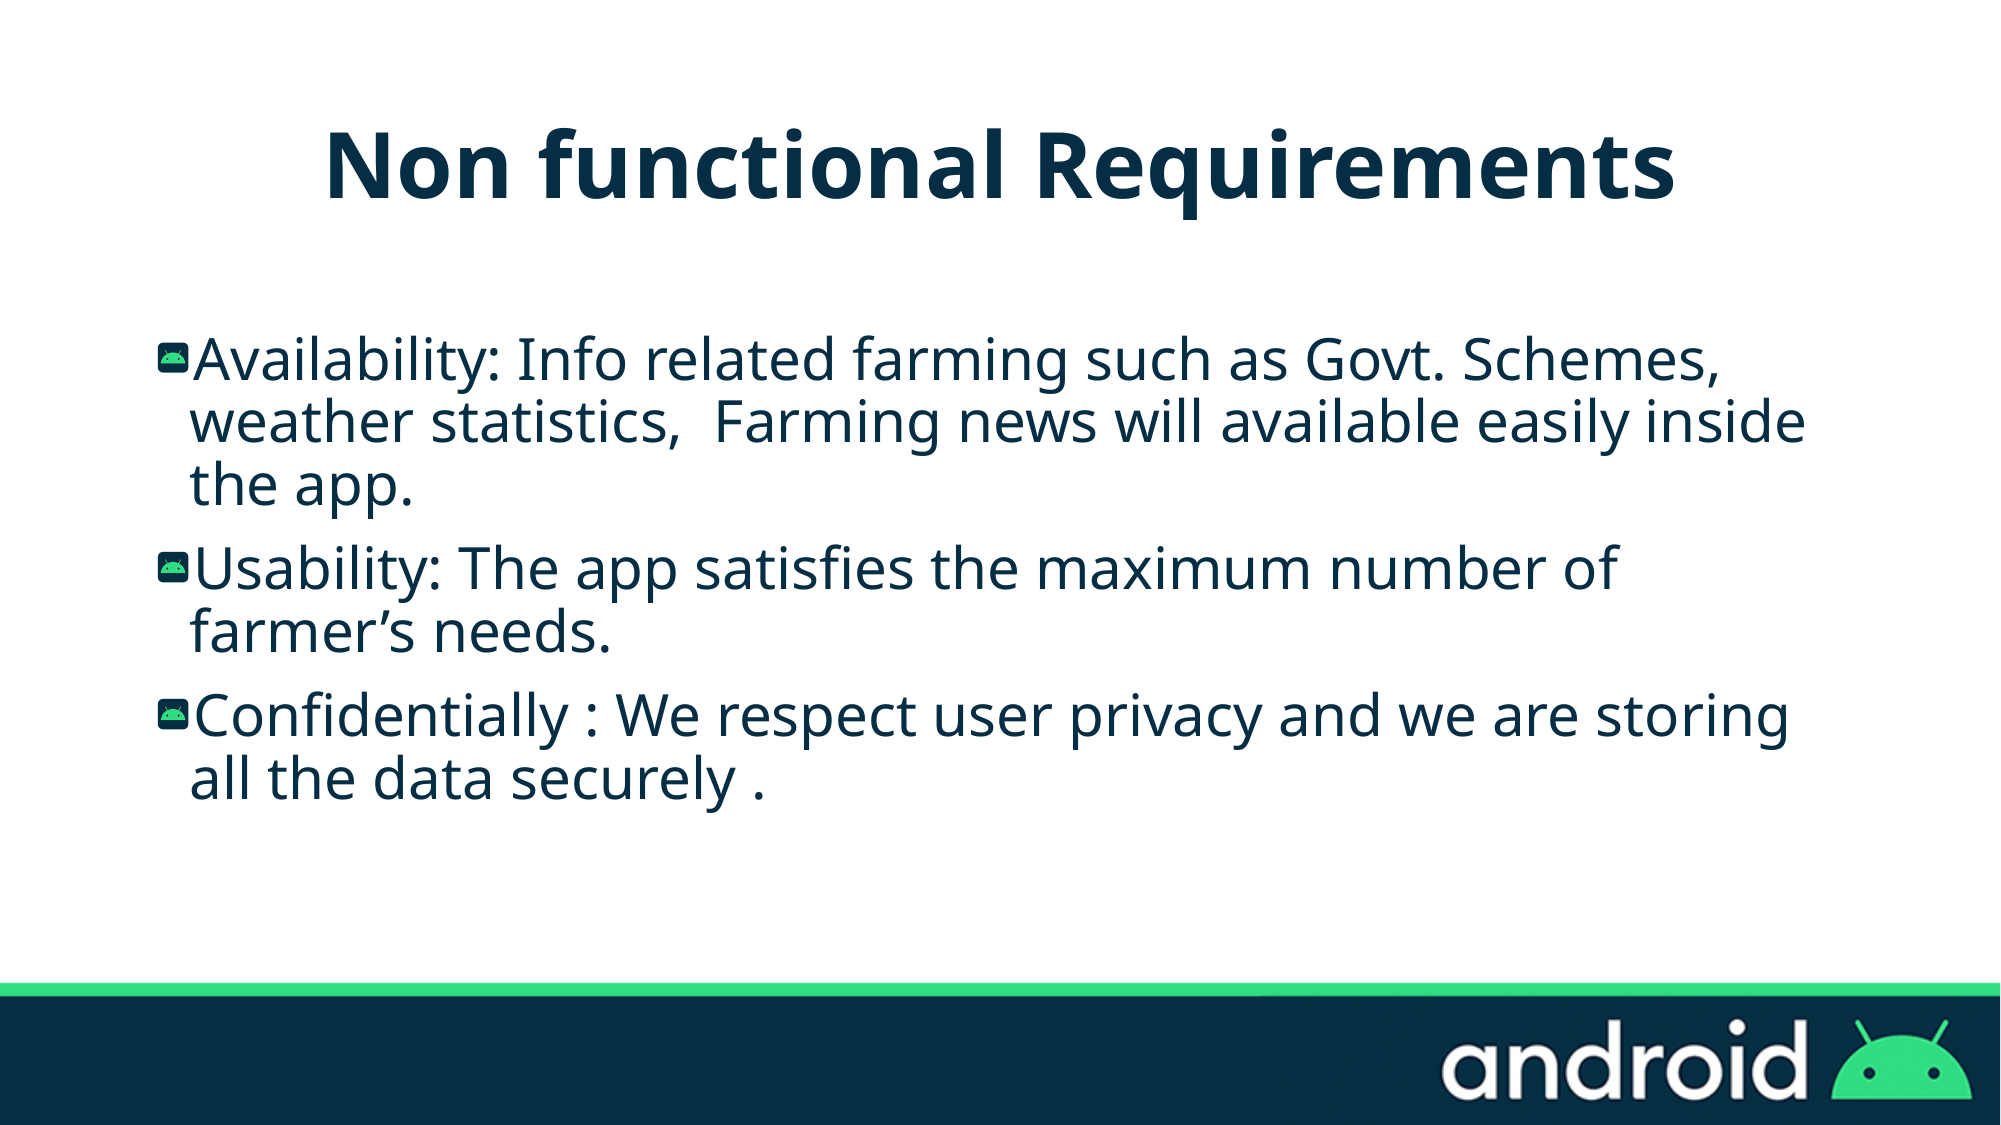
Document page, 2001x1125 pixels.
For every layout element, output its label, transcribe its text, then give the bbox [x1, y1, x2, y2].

list Availability: Info related farming such as Govt. Schemes, weather statistics, Farming news will available easily inside the app. Usability: The app satisfies the maximum number of farmer’s needs. Confidentially : We respect user privacy and we are storing all the data securely . [137, 322, 1863, 862]
title Non functional Requirements [137, 59, 1863, 278]
picture [0, 0, 2001, 1125]
